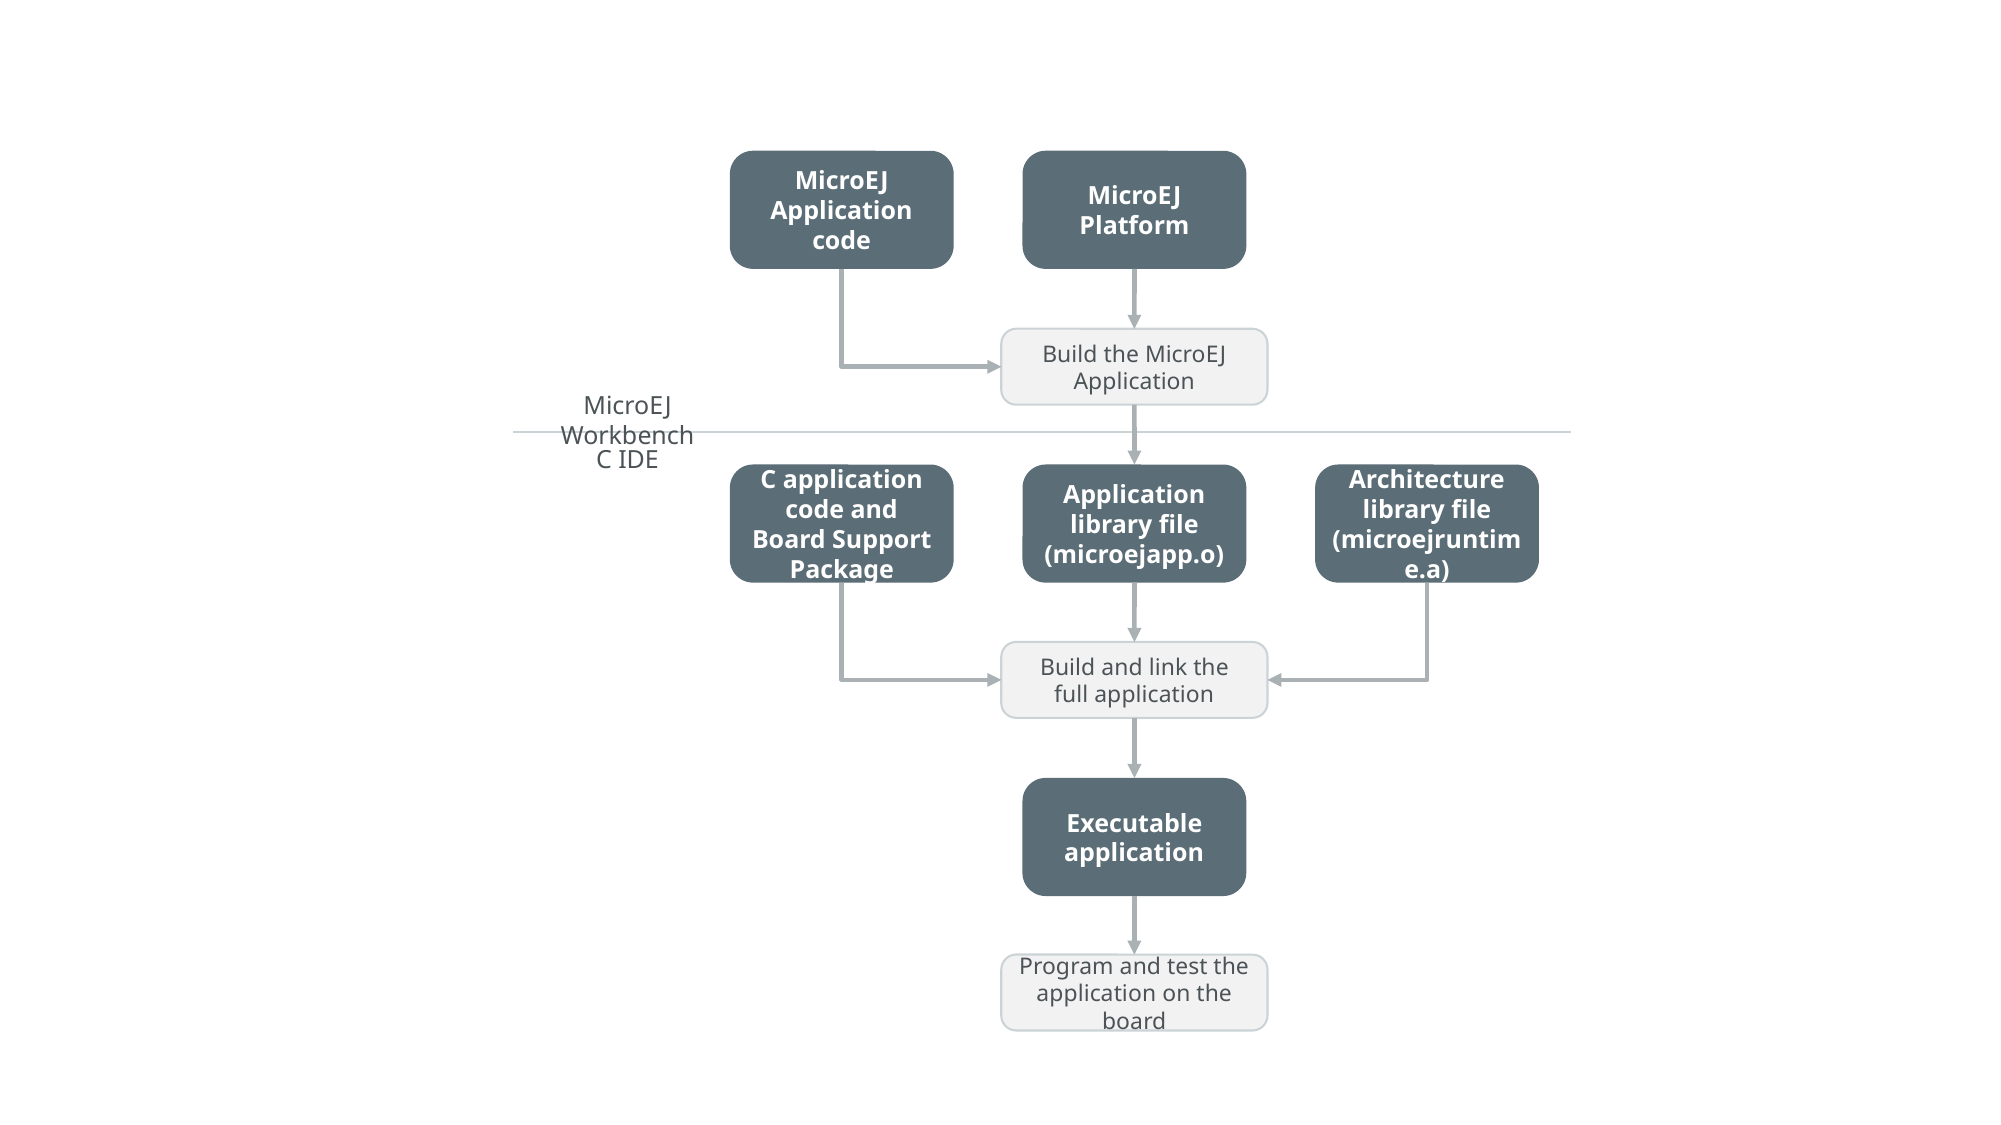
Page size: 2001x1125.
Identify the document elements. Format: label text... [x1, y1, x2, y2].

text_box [872, 238, 971, 398]
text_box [872, 551, 971, 712]
text_box Application library file (microejapp.o) [1022, 464, 1247, 583]
text_box C IDE [545, 435, 710, 482]
text_box Executable application [1022, 777, 1247, 897]
text_box Build the MicroEJ Application [1001, 328, 1268, 405]
text_box C application code and Board Support Package [729, 464, 954, 583]
text_box Architecture library file (microejruntime.a) [1315, 464, 1539, 583]
text_box MicroEJ Platform [1022, 150, 1247, 269]
text_box MicroEJ Workbench [498, 382, 757, 428]
text_box Build and link the full application [1001, 641, 1268, 718]
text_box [1298, 551, 1396, 712]
text_box Program and test the application on the board [1001, 954, 1268, 1031]
text_box MicroEJ Application code [729, 150, 954, 269]
